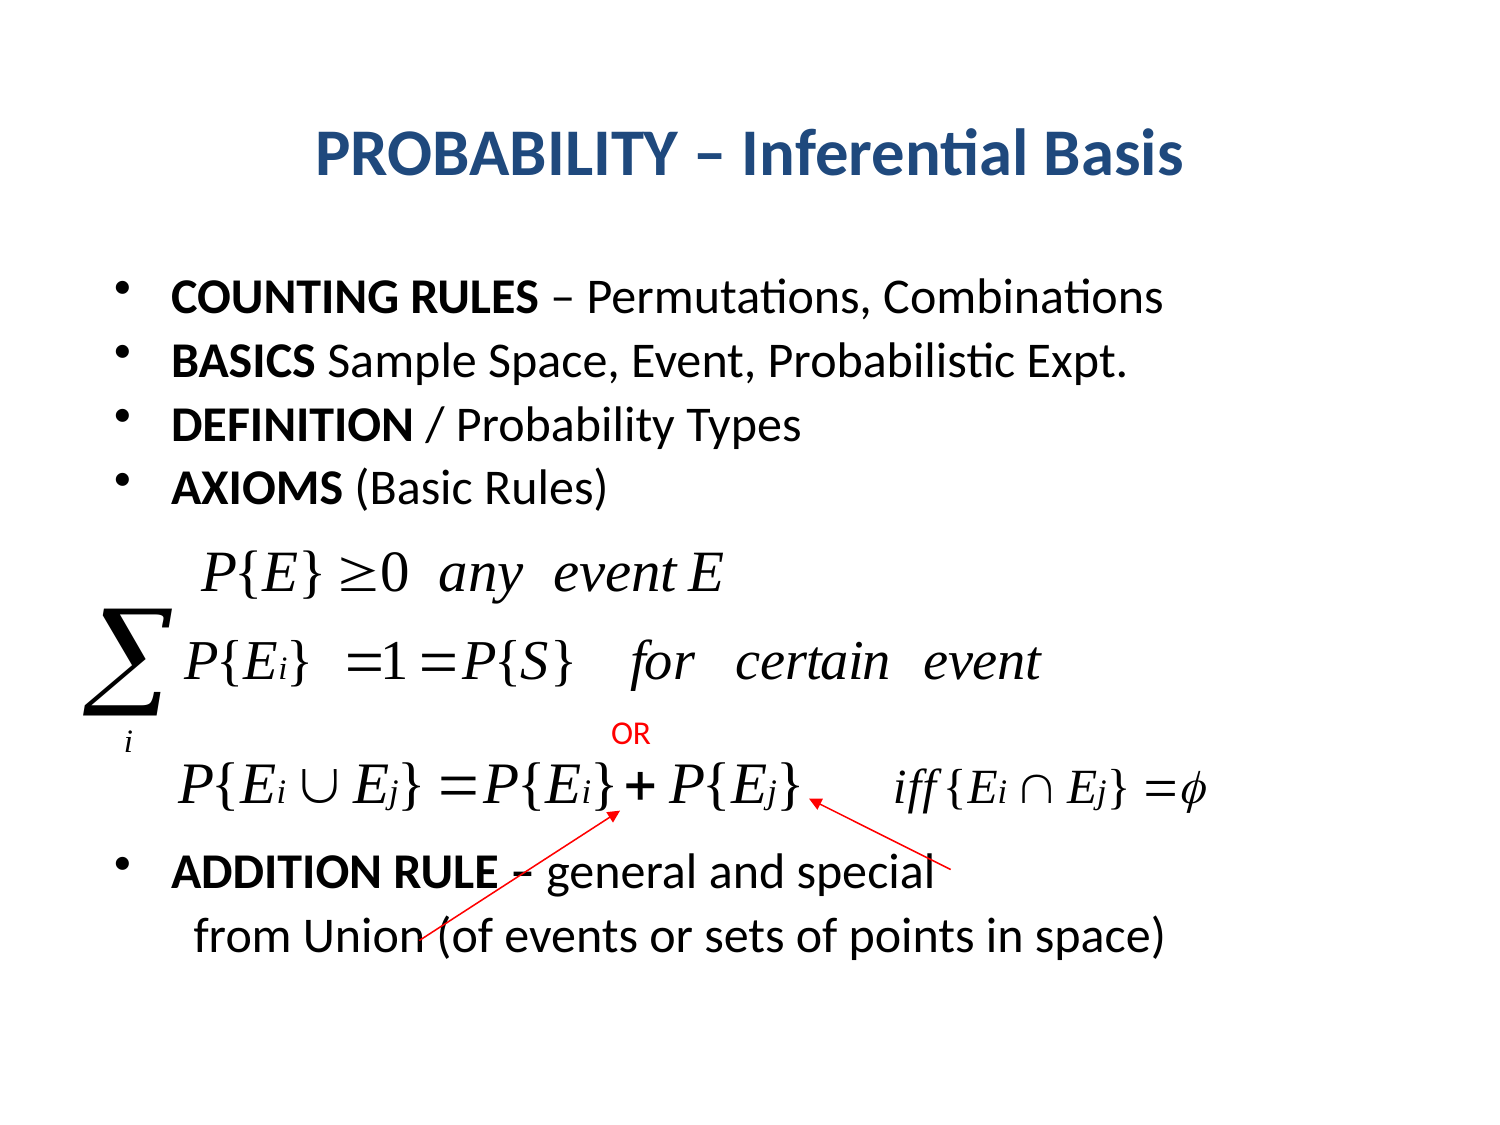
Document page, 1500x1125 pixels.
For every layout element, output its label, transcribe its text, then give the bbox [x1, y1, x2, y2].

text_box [167, 749, 1218, 829]
text_box COUNTING RULES – Permutations, Combinations BASICS Sample Space, Event, Probabilistic Expt. DEFINITION / Probability Types AXIOMS (Basic Rules) ADDITION RULE – general and special from Union (of events or sets of points in space) [99, 262, 1375, 1043]
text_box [74, 599, 1056, 764]
text_box PROBABILITY – Inferential Basis [112, 54, 1388, 243]
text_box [190, 537, 736, 598]
